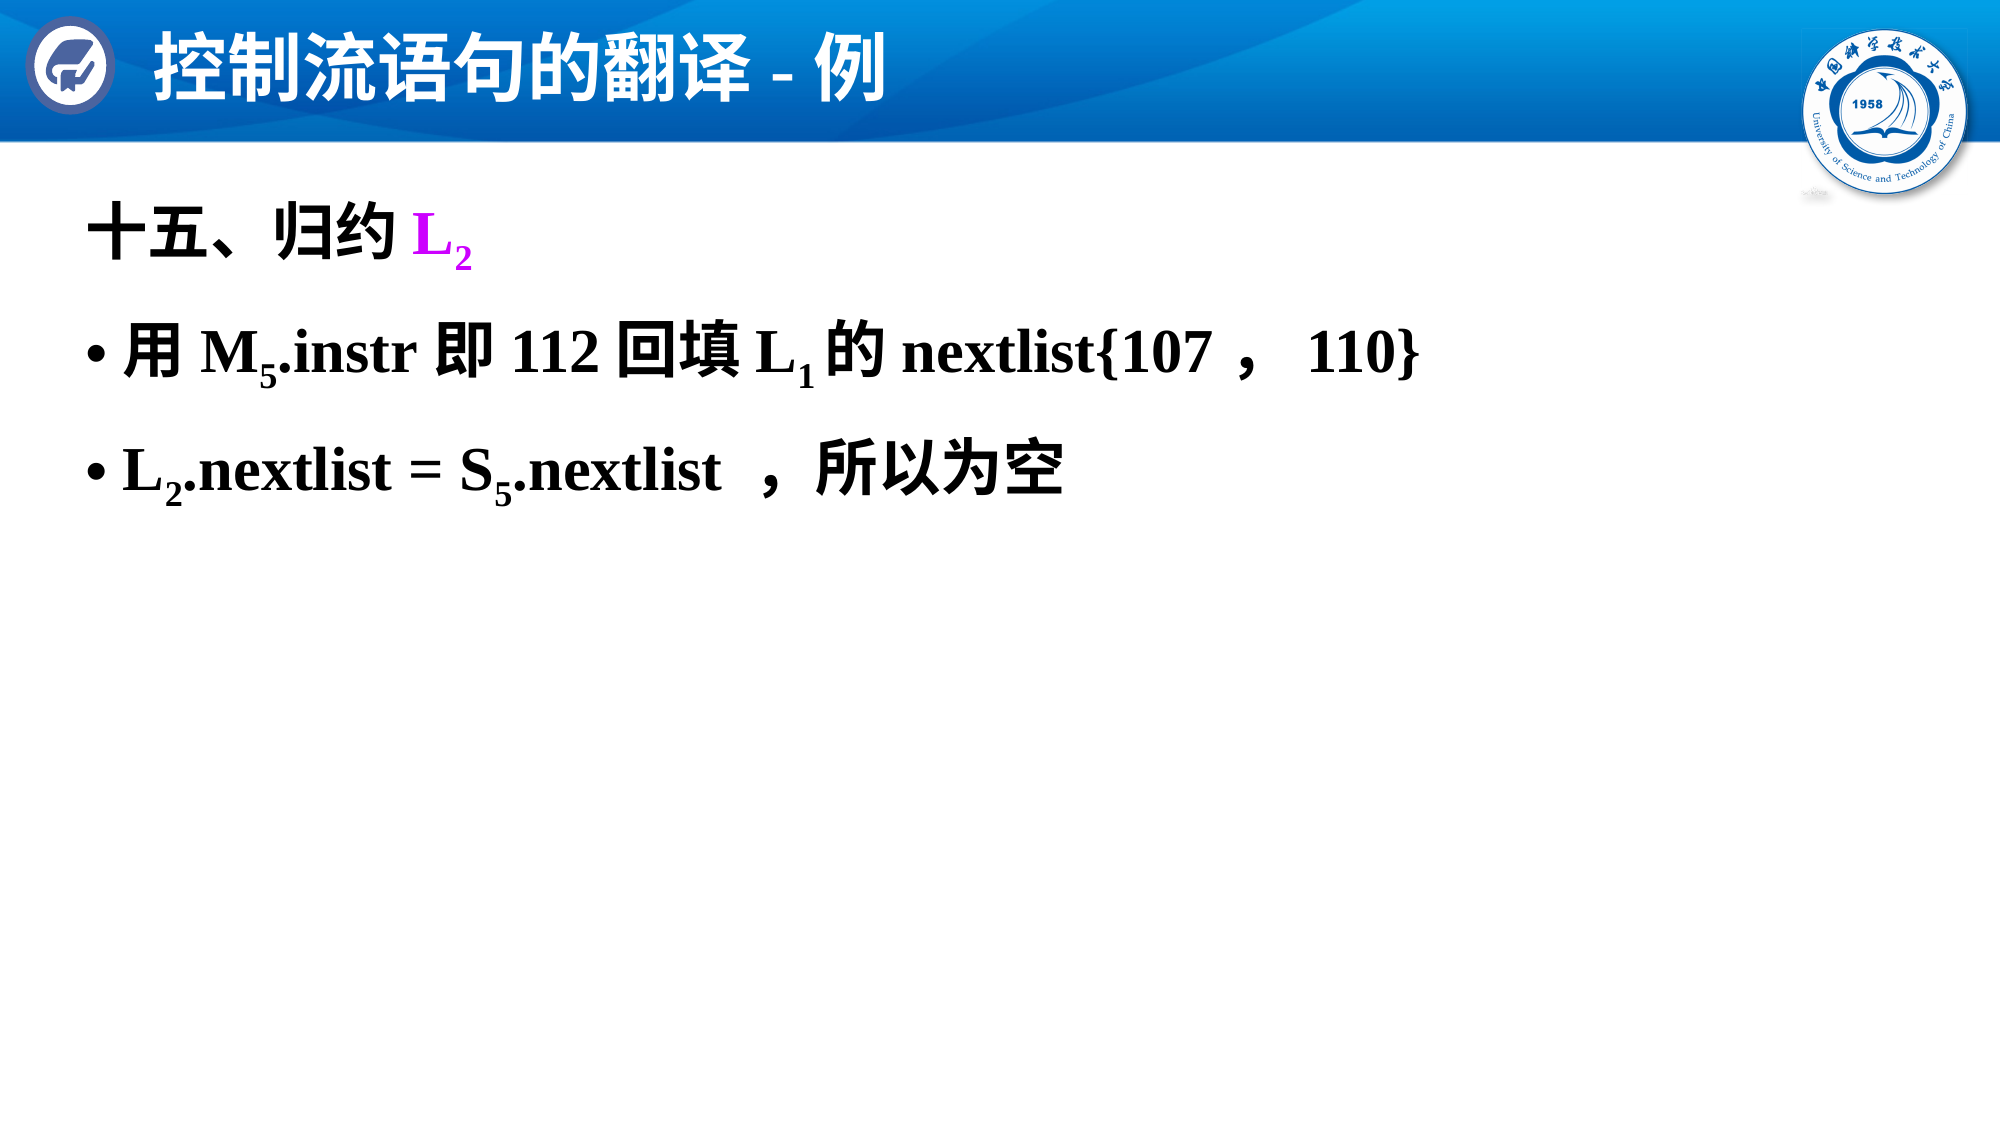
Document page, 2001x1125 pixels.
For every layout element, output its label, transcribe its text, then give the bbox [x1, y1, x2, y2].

list 十五、归约L2 用M5.instr即112回填L1的nextlist{107，110} L2.nextlist = S5.nextlist ，所以为空 [70, 172, 1911, 1031]
title 控制流语句的翻译-例 [137, 10, 1707, 132]
picture [0, 0, 2000, 204]
